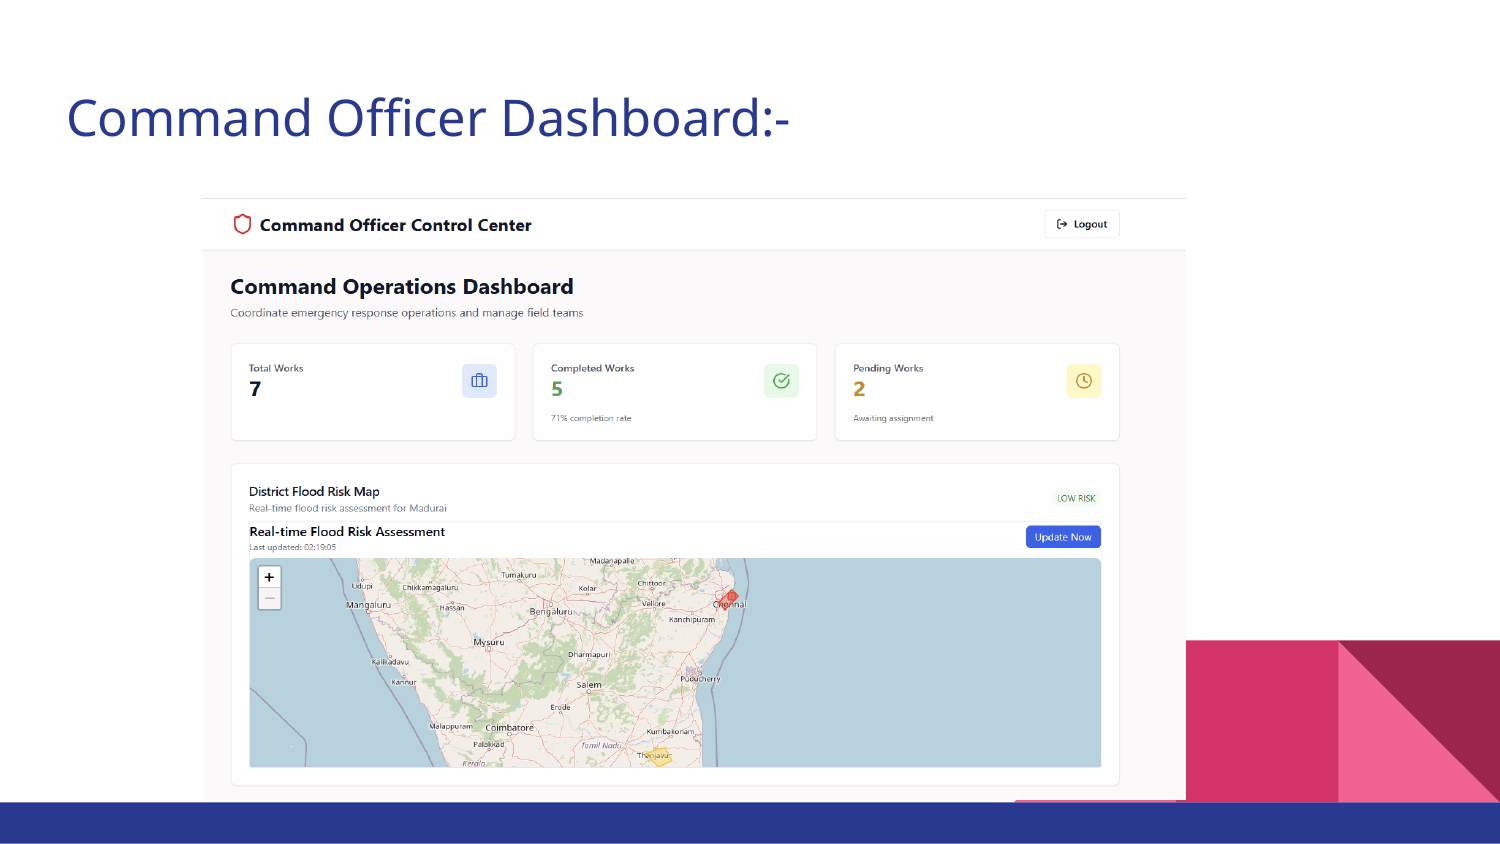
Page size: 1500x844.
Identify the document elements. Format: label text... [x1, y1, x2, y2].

picture [201, 193, 1186, 800]
title Command Officer Dashboard:- [51, 67, 1449, 167]
